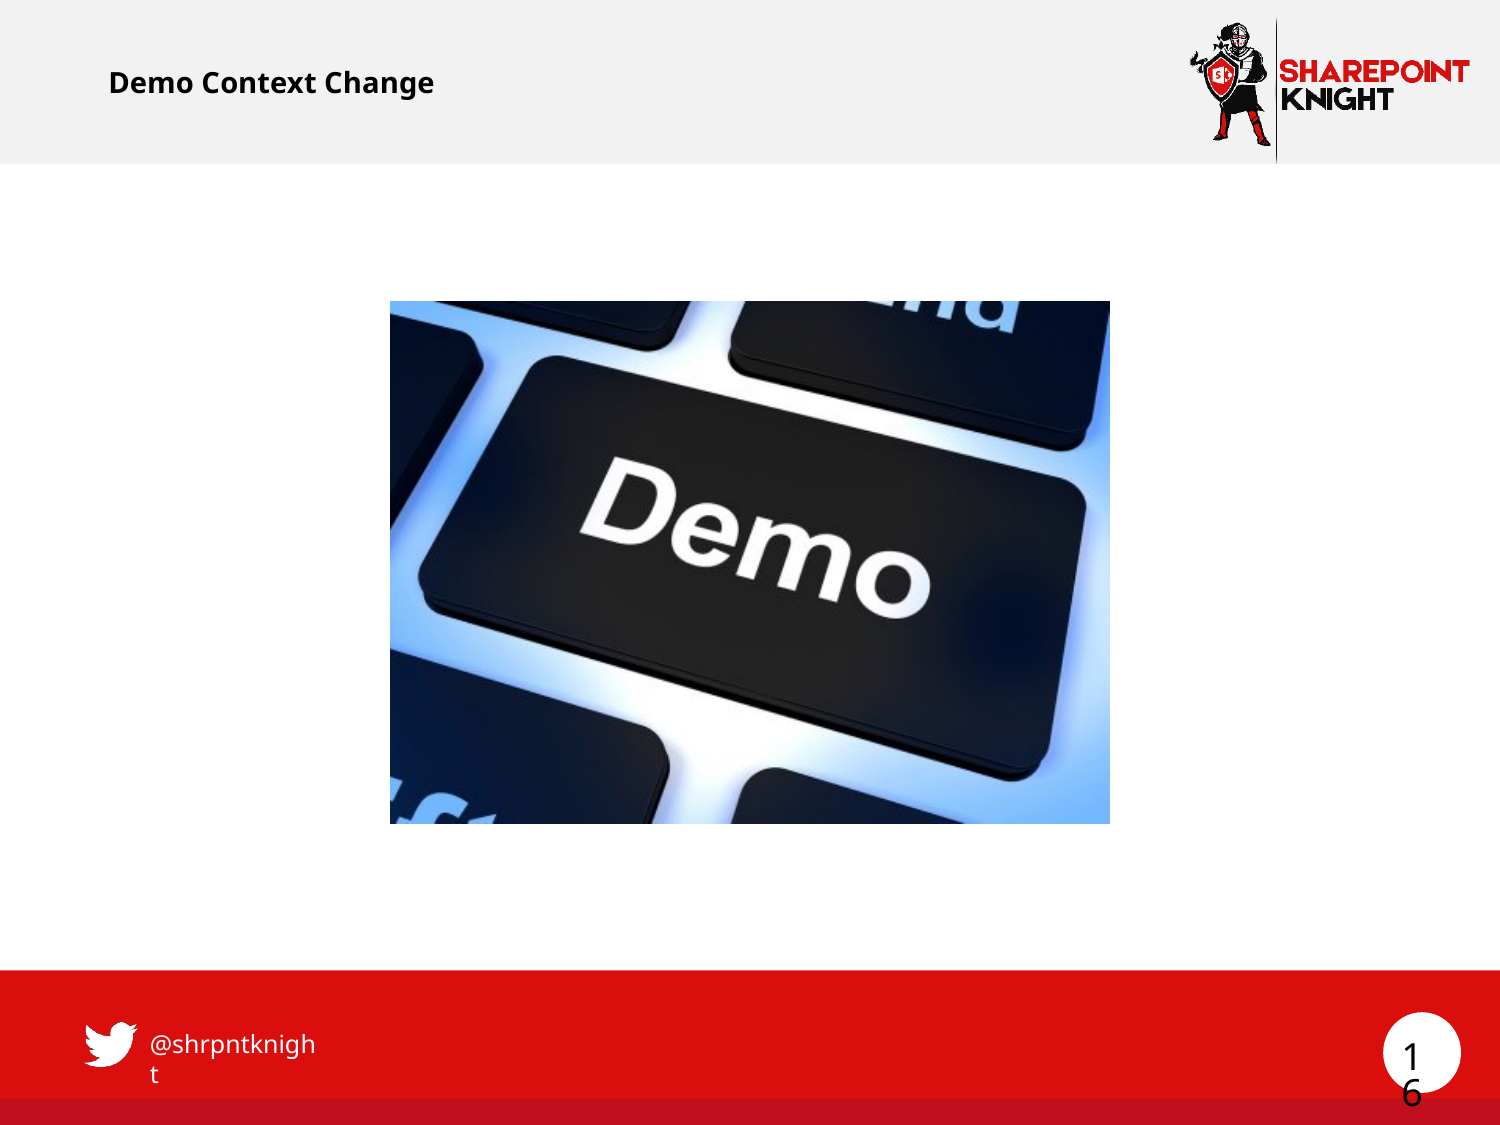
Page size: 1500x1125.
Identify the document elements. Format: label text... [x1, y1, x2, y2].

text_box 16 [1372, 1014, 1472, 1094]
title Demo Context Change [93, 40, 1153, 129]
picture [83, 1022, 138, 1067]
picture [390, 301, 1110, 824]
picture [1170, 0, 1483, 165]
